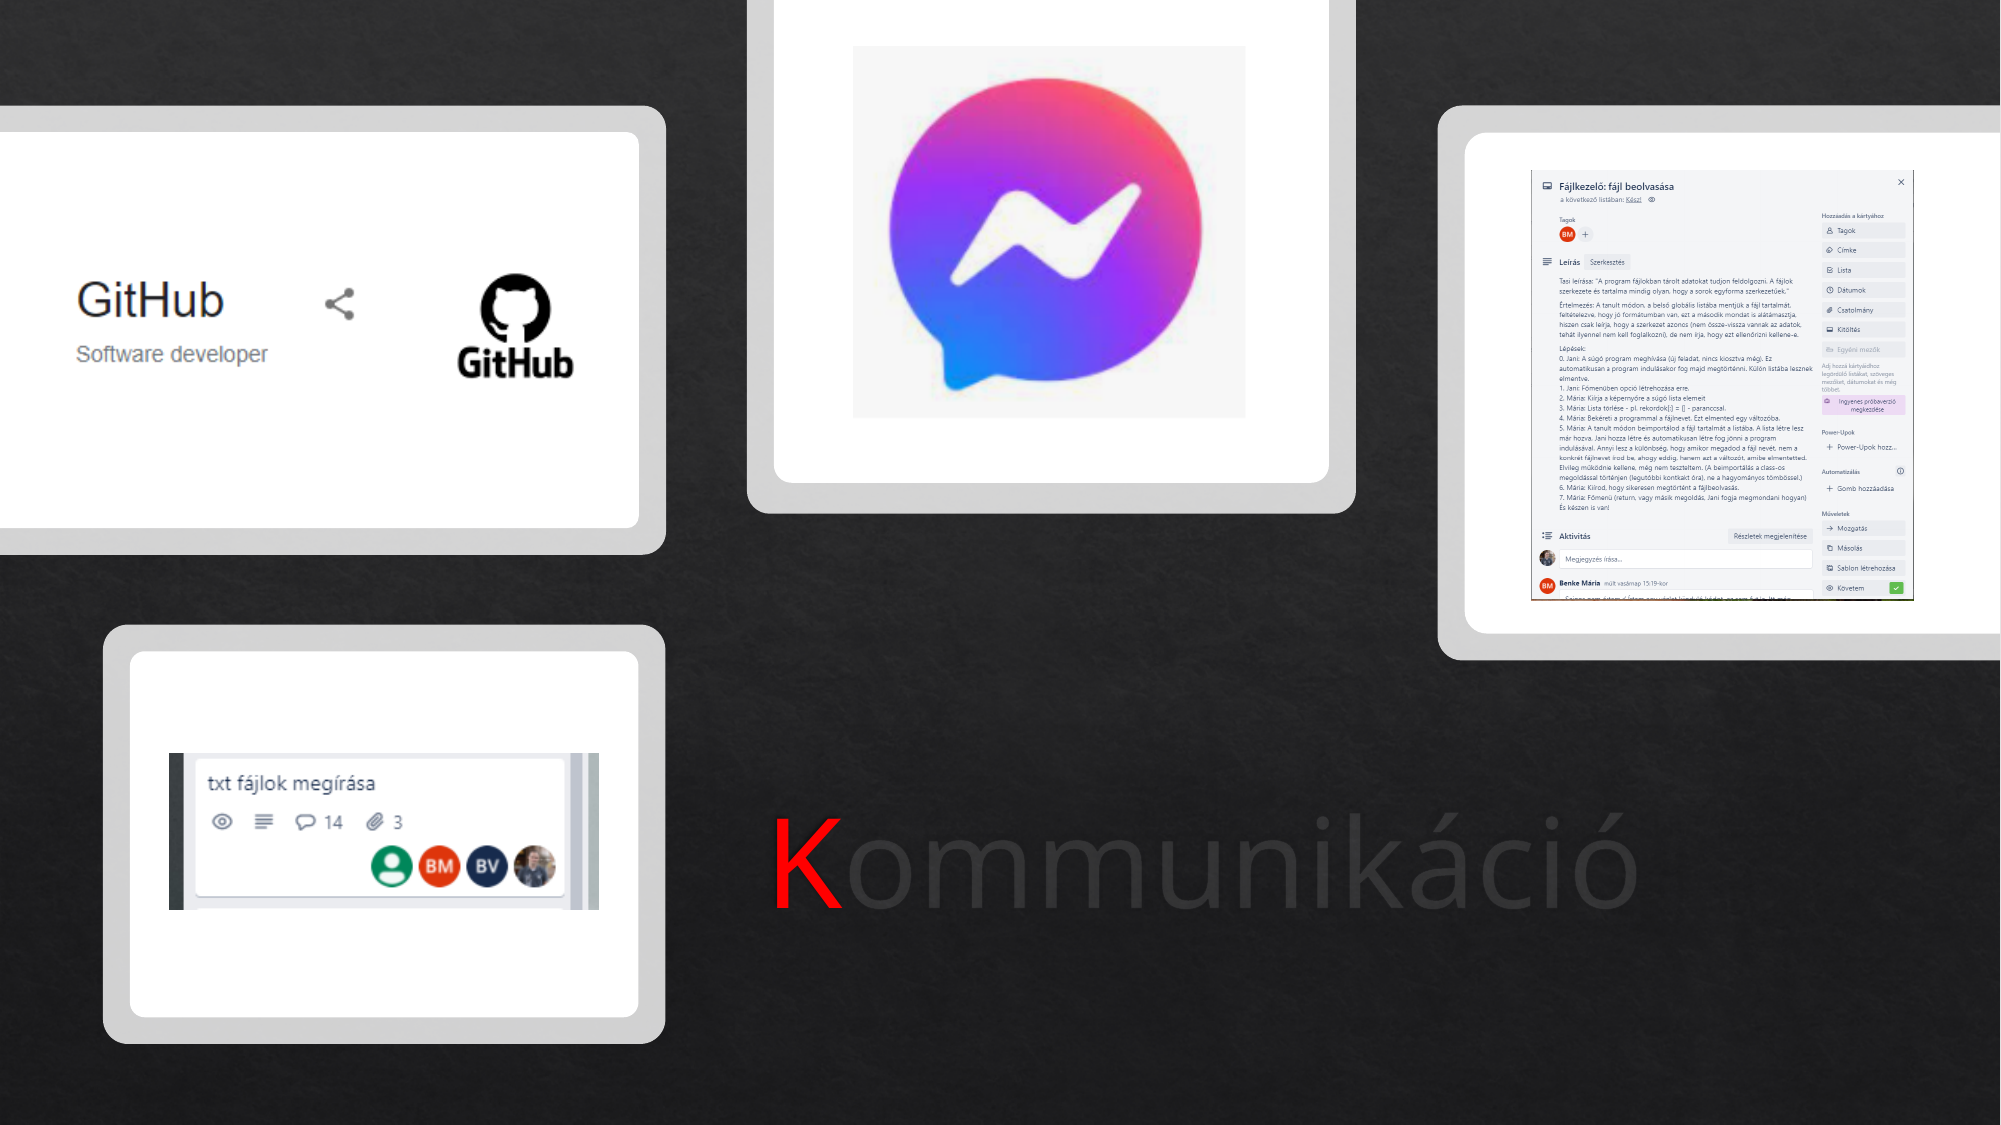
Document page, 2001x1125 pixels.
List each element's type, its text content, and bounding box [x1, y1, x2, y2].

text_box [772, 0, 1331, 485]
picture [61, 269, 590, 396]
text_box [1436, 104, 2000, 662]
text_box [745, 0, 1358, 516]
text_box [1463, 131, 2000, 635]
text_box [0, 0, 2000, 1125]
picture [1531, 170, 1914, 601]
text_box [0, 130, 641, 530]
title Kommunikáció [749, 690, 1769, 941]
picture [169, 753, 599, 910]
text_box [128, 649, 640, 1019]
picture [853, 46, 1250, 431]
text_box [101, 623, 667, 1046]
text_box [0, 104, 668, 557]
